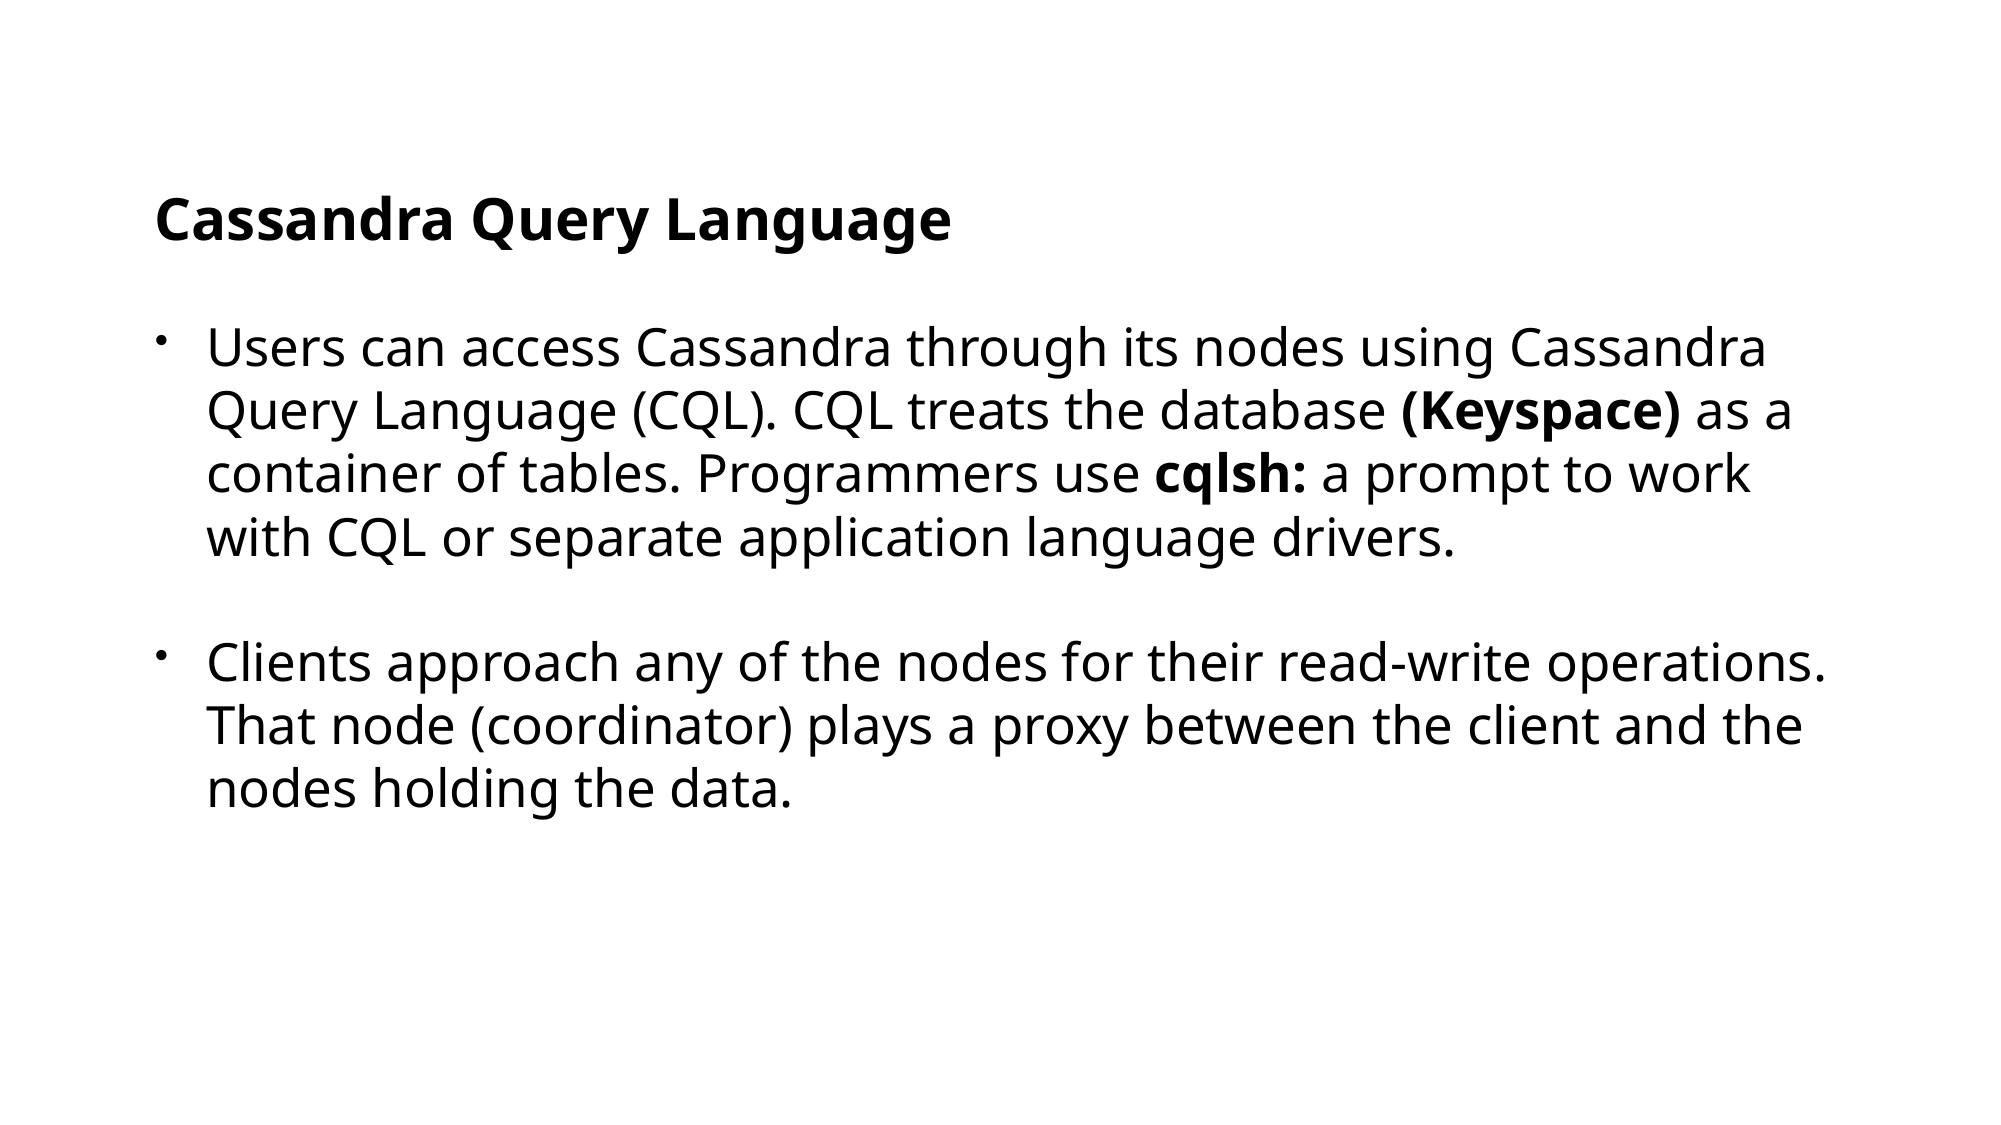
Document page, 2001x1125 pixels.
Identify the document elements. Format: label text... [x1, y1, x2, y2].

list Cassandra Query Language Users can access Cassandra through its nodes using Cassandra Query Language (CQL). CQL treats the database (Keyspace) as a container of tables. Programmers use cqlsh: a prompt to work with CQL or separate application language drivers. Clients approach any of the nodes for their read-write operations. That node (coordinator) plays a proxy between the client and the nodes holding the data. [145, 145, 1854, 979]
